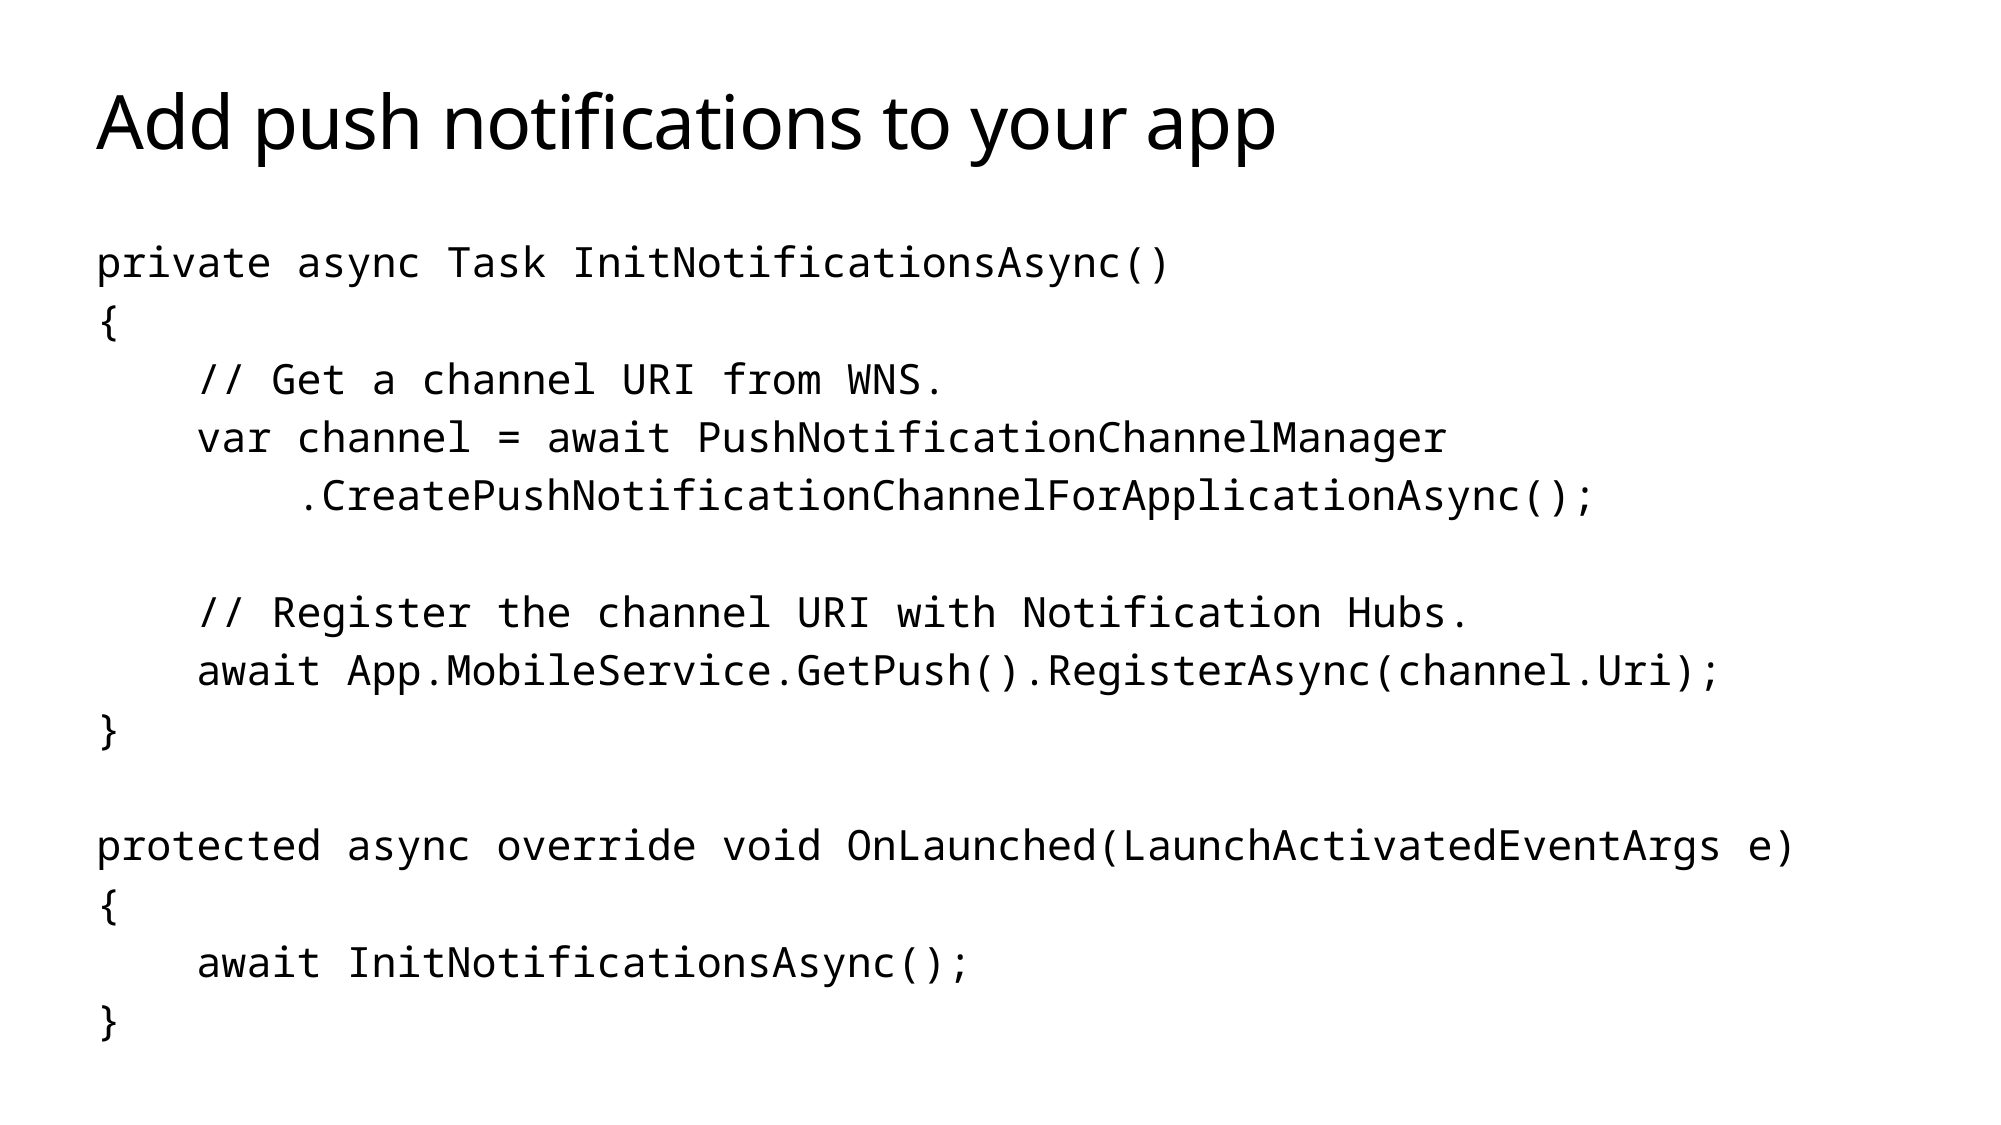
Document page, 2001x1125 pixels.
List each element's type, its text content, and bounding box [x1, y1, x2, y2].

list private async Task InitNotificationsAsync() { // Get a channel URI from WNS. var channel = await PushNotificationChannelManager .CreatePushNotificationChannelForApplicationAsync(); // Register the channel URI with Notification Hubs. await App.MobileService.GetPush().RegisterAsync(channel.Uri); } protected async override void OnLaunched(LaunchActivatedEventArgs e) { await InitNotificationsAsync(); } [96, 235, 1904, 1074]
title Add push notifications to your app [96, 75, 1904, 166]
